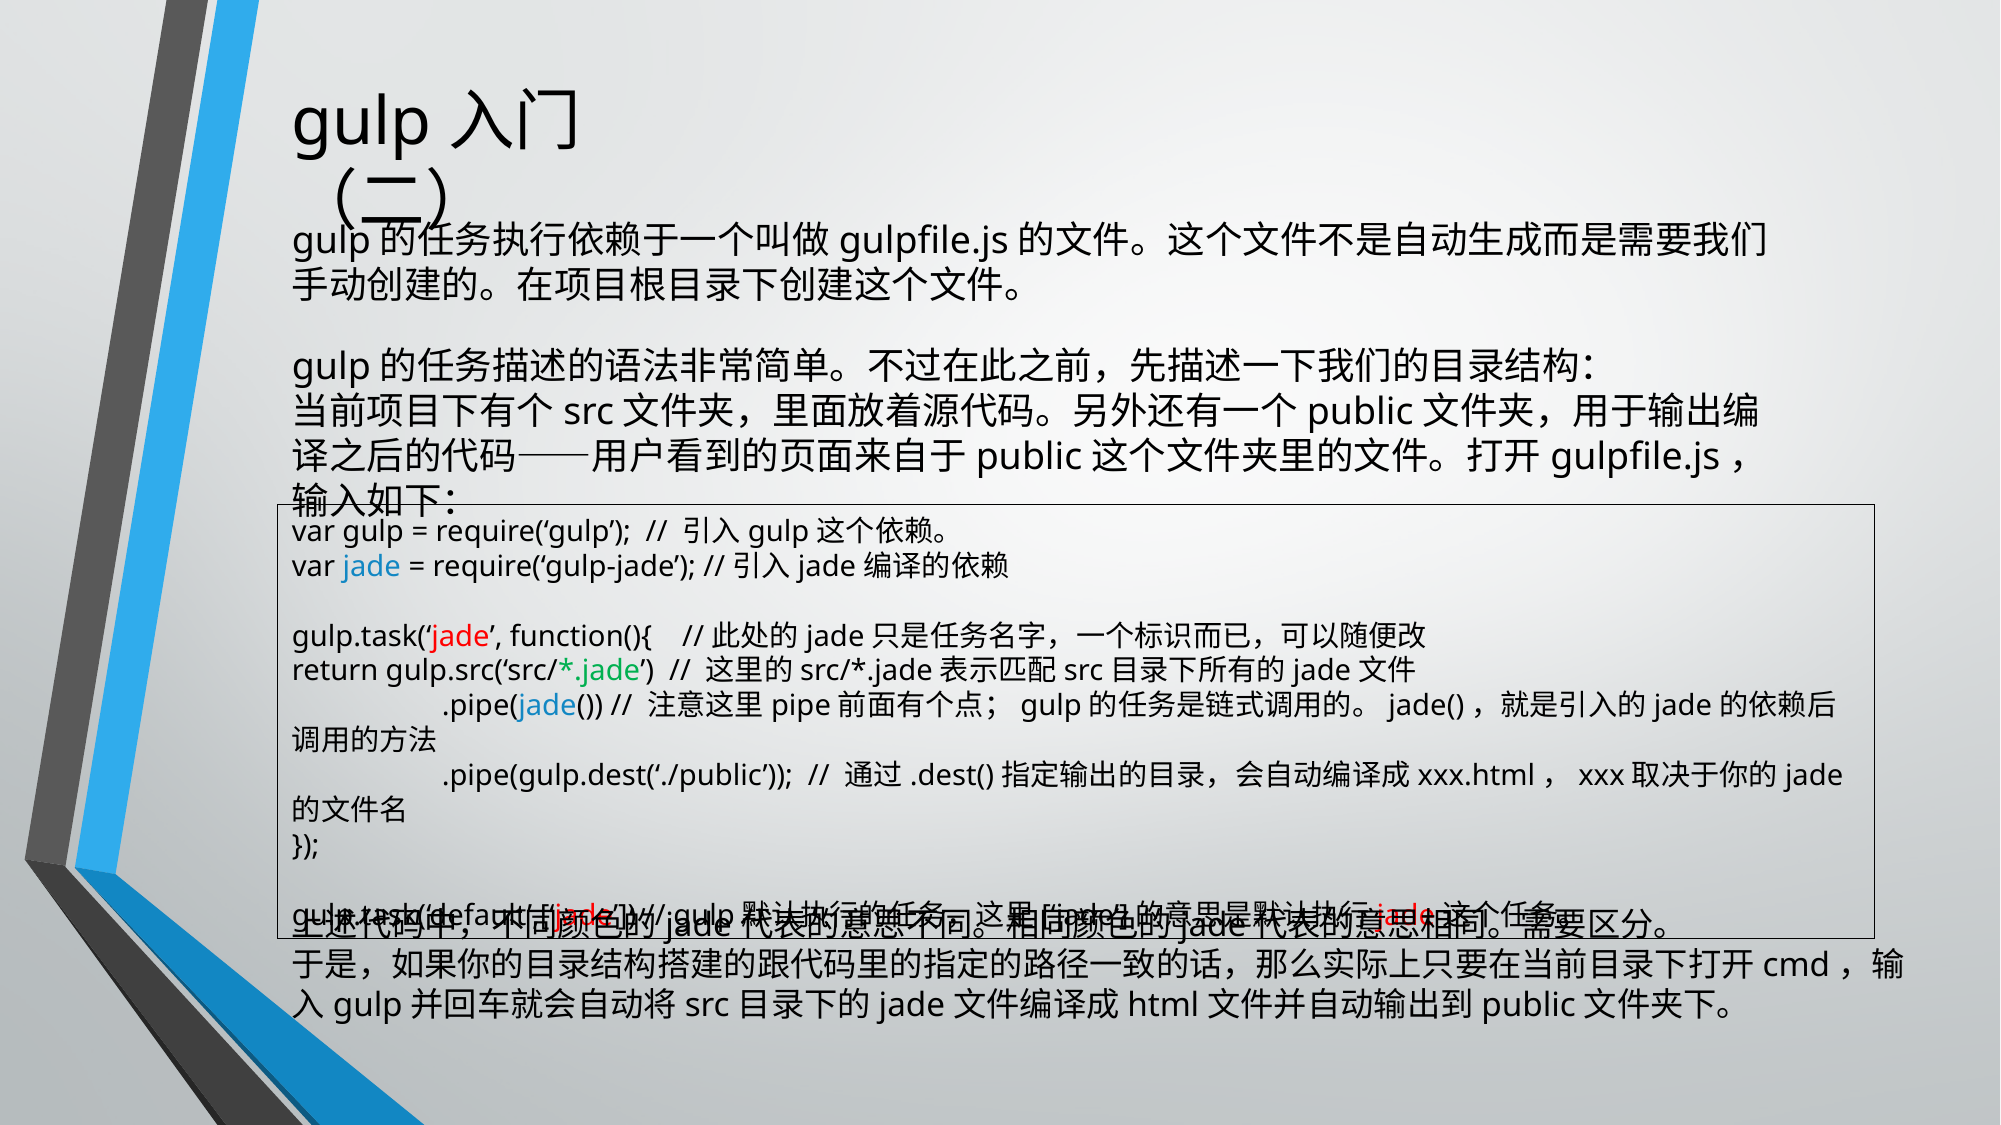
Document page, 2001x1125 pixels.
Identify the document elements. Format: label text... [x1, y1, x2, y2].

text_box gulp的任务执行依赖于一个叫做gulpfile.js的文件。这个文件不是自动生成而是需要我们手动创建的。在项目根目录下创建这个文件。 [277, 208, 1810, 314]
text_box var gulp = require(‘gulp’); // 引入gulp这个依赖。 var jade = require(‘gulp-jade’); //引入jade编译的依赖 gulp.task(‘jade’, function(){ //此处的jade只是任务名字，一个标识而已，可以随便改 return gulp.src(‘src/*.jade’) // 这里的src/*.jade表示匹配src目录下所有的jade文件 .pipe(jade()) // 注意这里pipe前面有个点；gulp的任务是链式调用的。jade()，就是引入的jade的依赖后调用的方法 .pipe(gulp.dest(‘./public’)); // 通过.dest()指定输出的目录，会自动编译成xxx.html，xxx取决于你的jade的文件名 }); gulp.task(‘default’,[‘jade’]) // gulp默认执行的任务，这里[‘jade’]的意思是默认执行jade这个任务。 [277, 504, 1875, 895]
text_box 上述代码中，不同颜色的jade代表的意思不同。相同颜色的jade代表的意思相同。需要区分。 于是，如果你的目录结构搭建的跟代码里的指定的路径一致的话，那么实际上只要在当前目录下打开cmd，输入gulp并回车就会自动将src目录下的jade文件编译成html文件并自动输出到public文件夹下。 [276, 895, 1945, 1031]
text_box gulp的任务描述的语法非常简单。不过在此之前，先描述一下我们的目录结构： 当前项目下有个src文件夹，里面放着源代码。另外还有一个public文件夹，用于输出编译之后的代码——用户看到的页面来自于public这个文件夹里的文件。打开gulpfile.js，输入如下： [277, 334, 1810, 504]
text_box [276, 187, 1810, 249]
text_box gulp入门（二） [276, 70, 789, 187]
